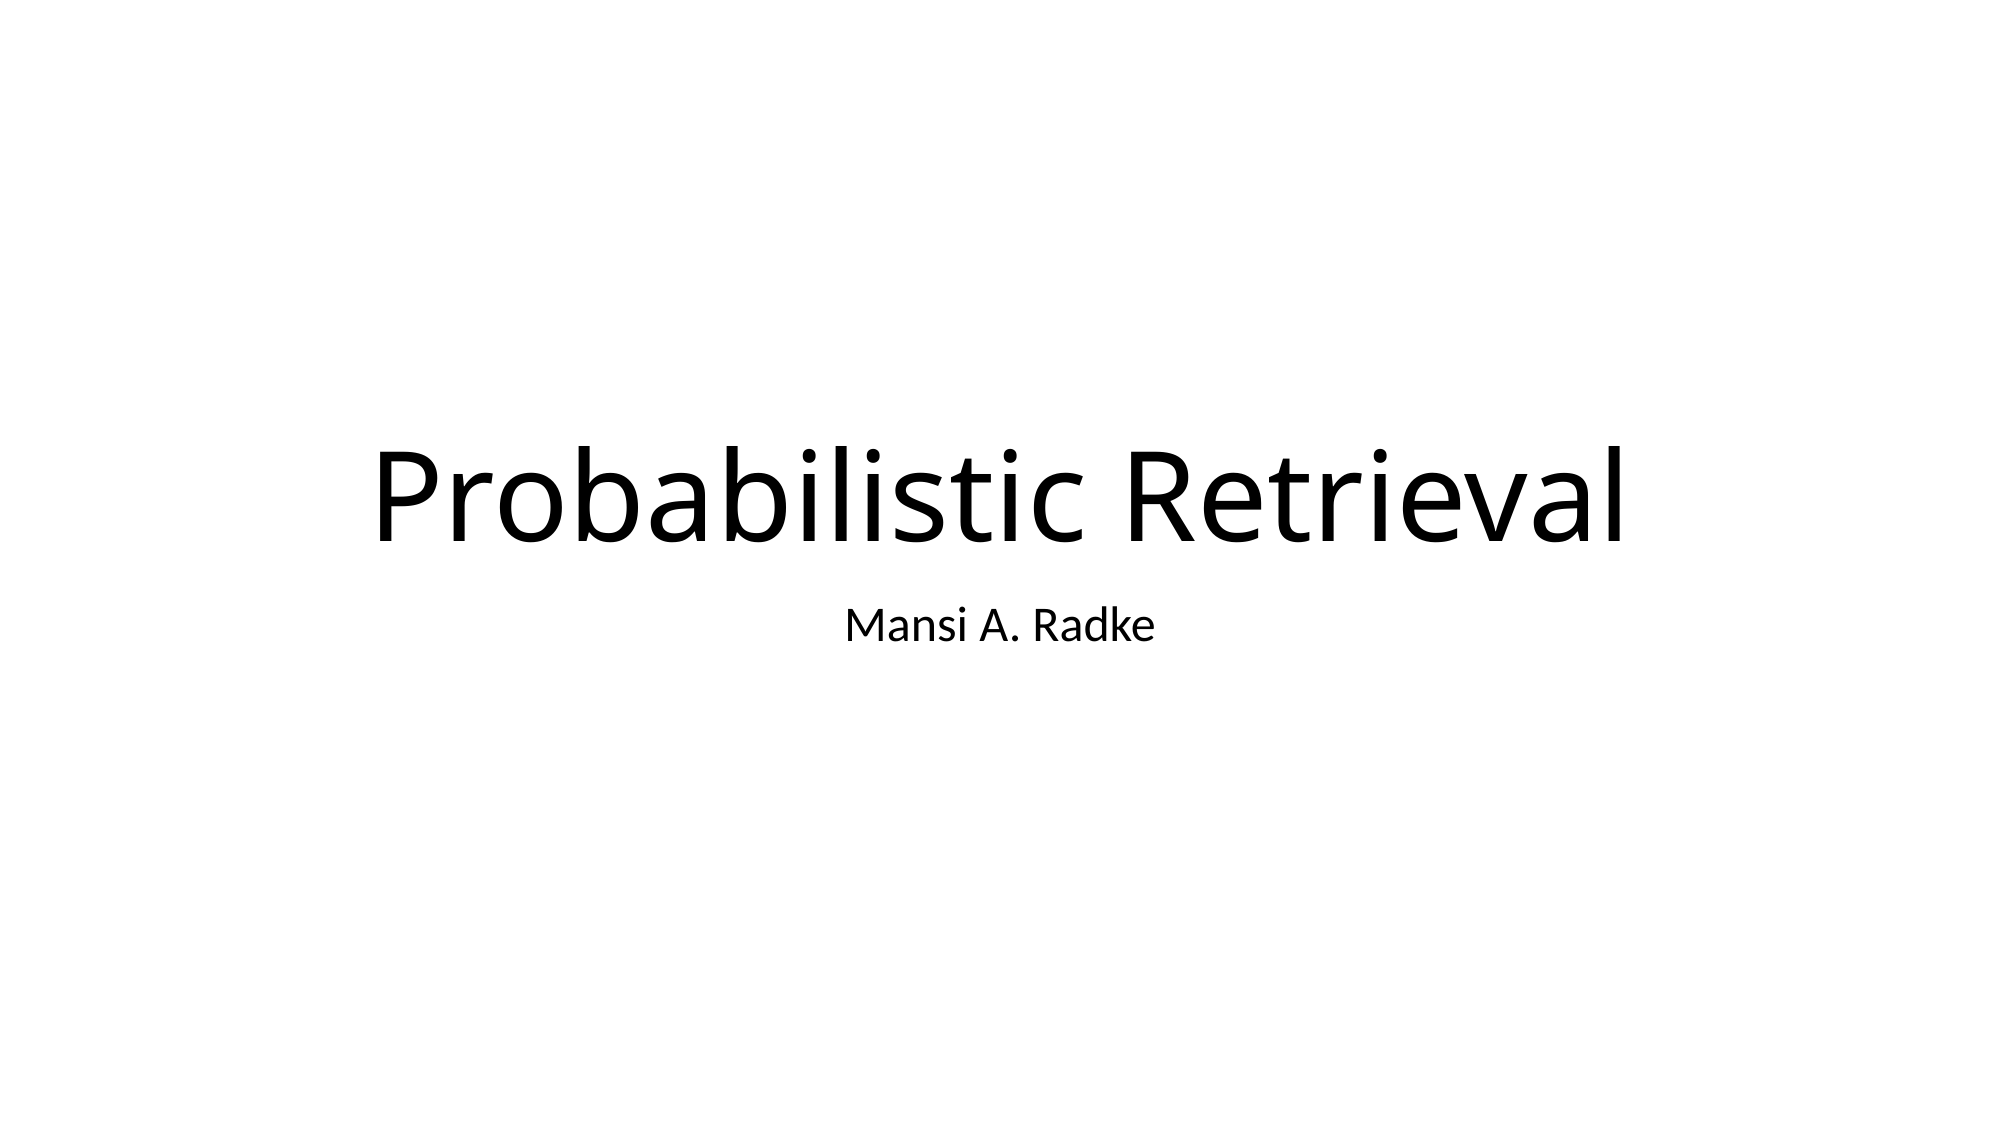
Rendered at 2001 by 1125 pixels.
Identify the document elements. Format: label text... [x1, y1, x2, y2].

subtitle Mansi A. Radke [249, 590, 1750, 863]
title Probabilistic Retrieval [249, 184, 1750, 576]
